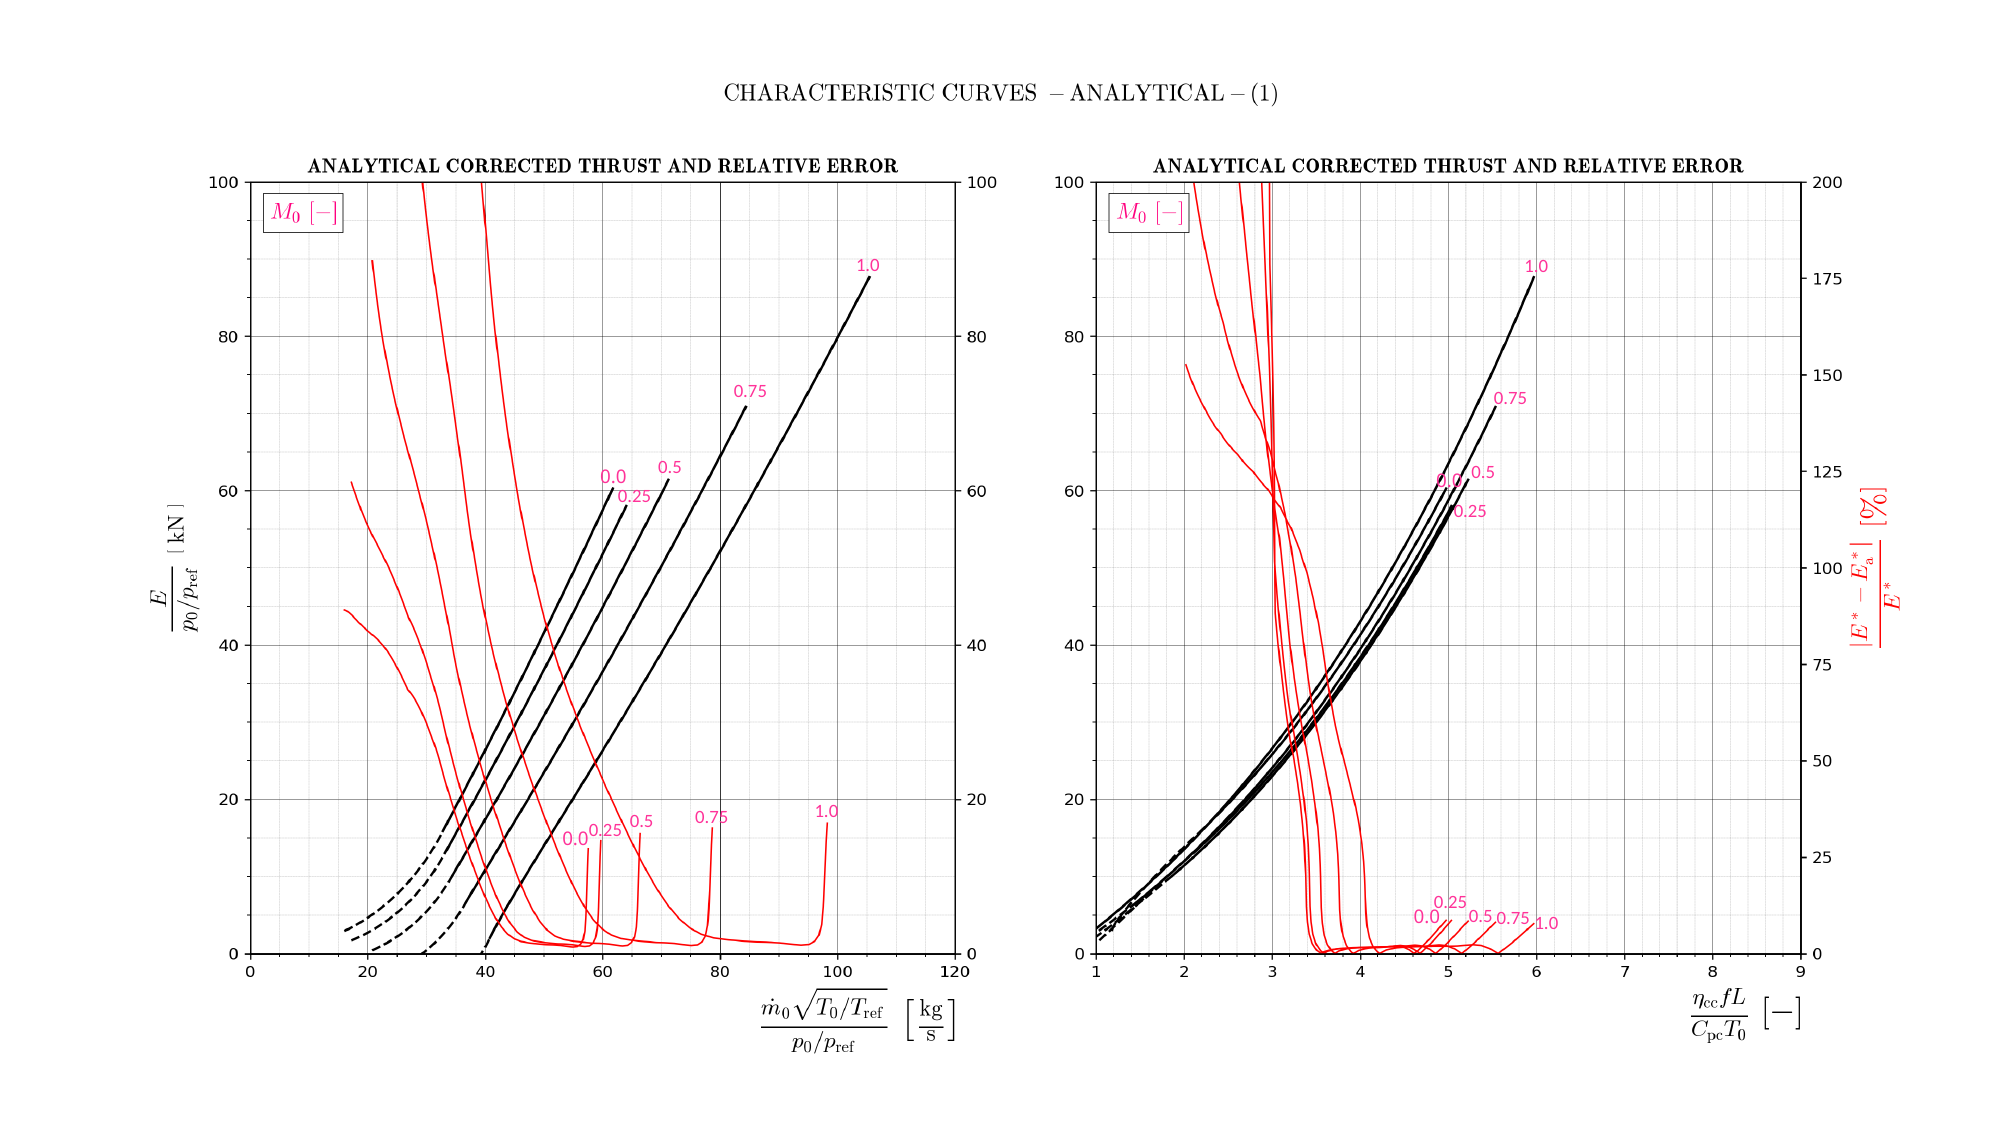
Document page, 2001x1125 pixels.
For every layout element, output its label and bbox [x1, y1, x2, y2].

text_box [0, 63, 2000, 1062]
